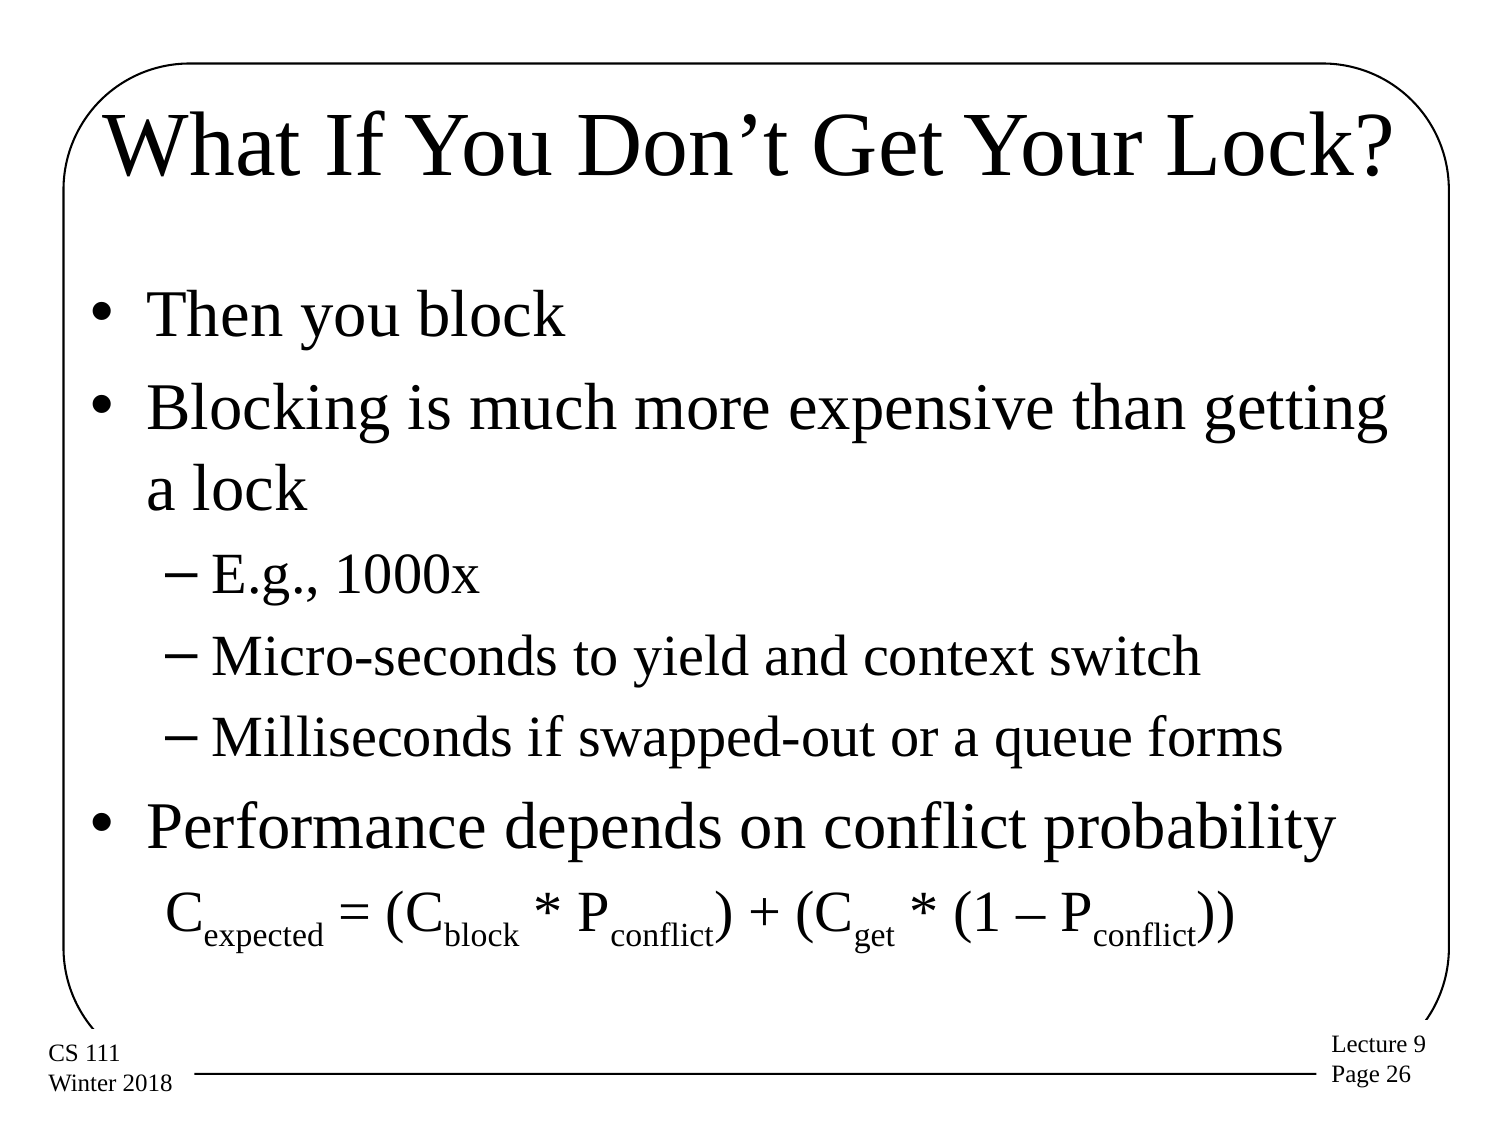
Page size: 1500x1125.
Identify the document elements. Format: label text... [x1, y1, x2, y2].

title What If You Don’t Get Your Lock? [74, 44, 1426, 233]
list Then you block Blocking is much more expensive than getting a lock E.g., 1000x Micro-seconds to yield and context switch Milliseconds if swapped-out or a queue forms Performance depends on conflict probability Cexpected = (Cblock * Pconflict) + (Cget * (1 – Pconflict)) [74, 262, 1426, 1006]
